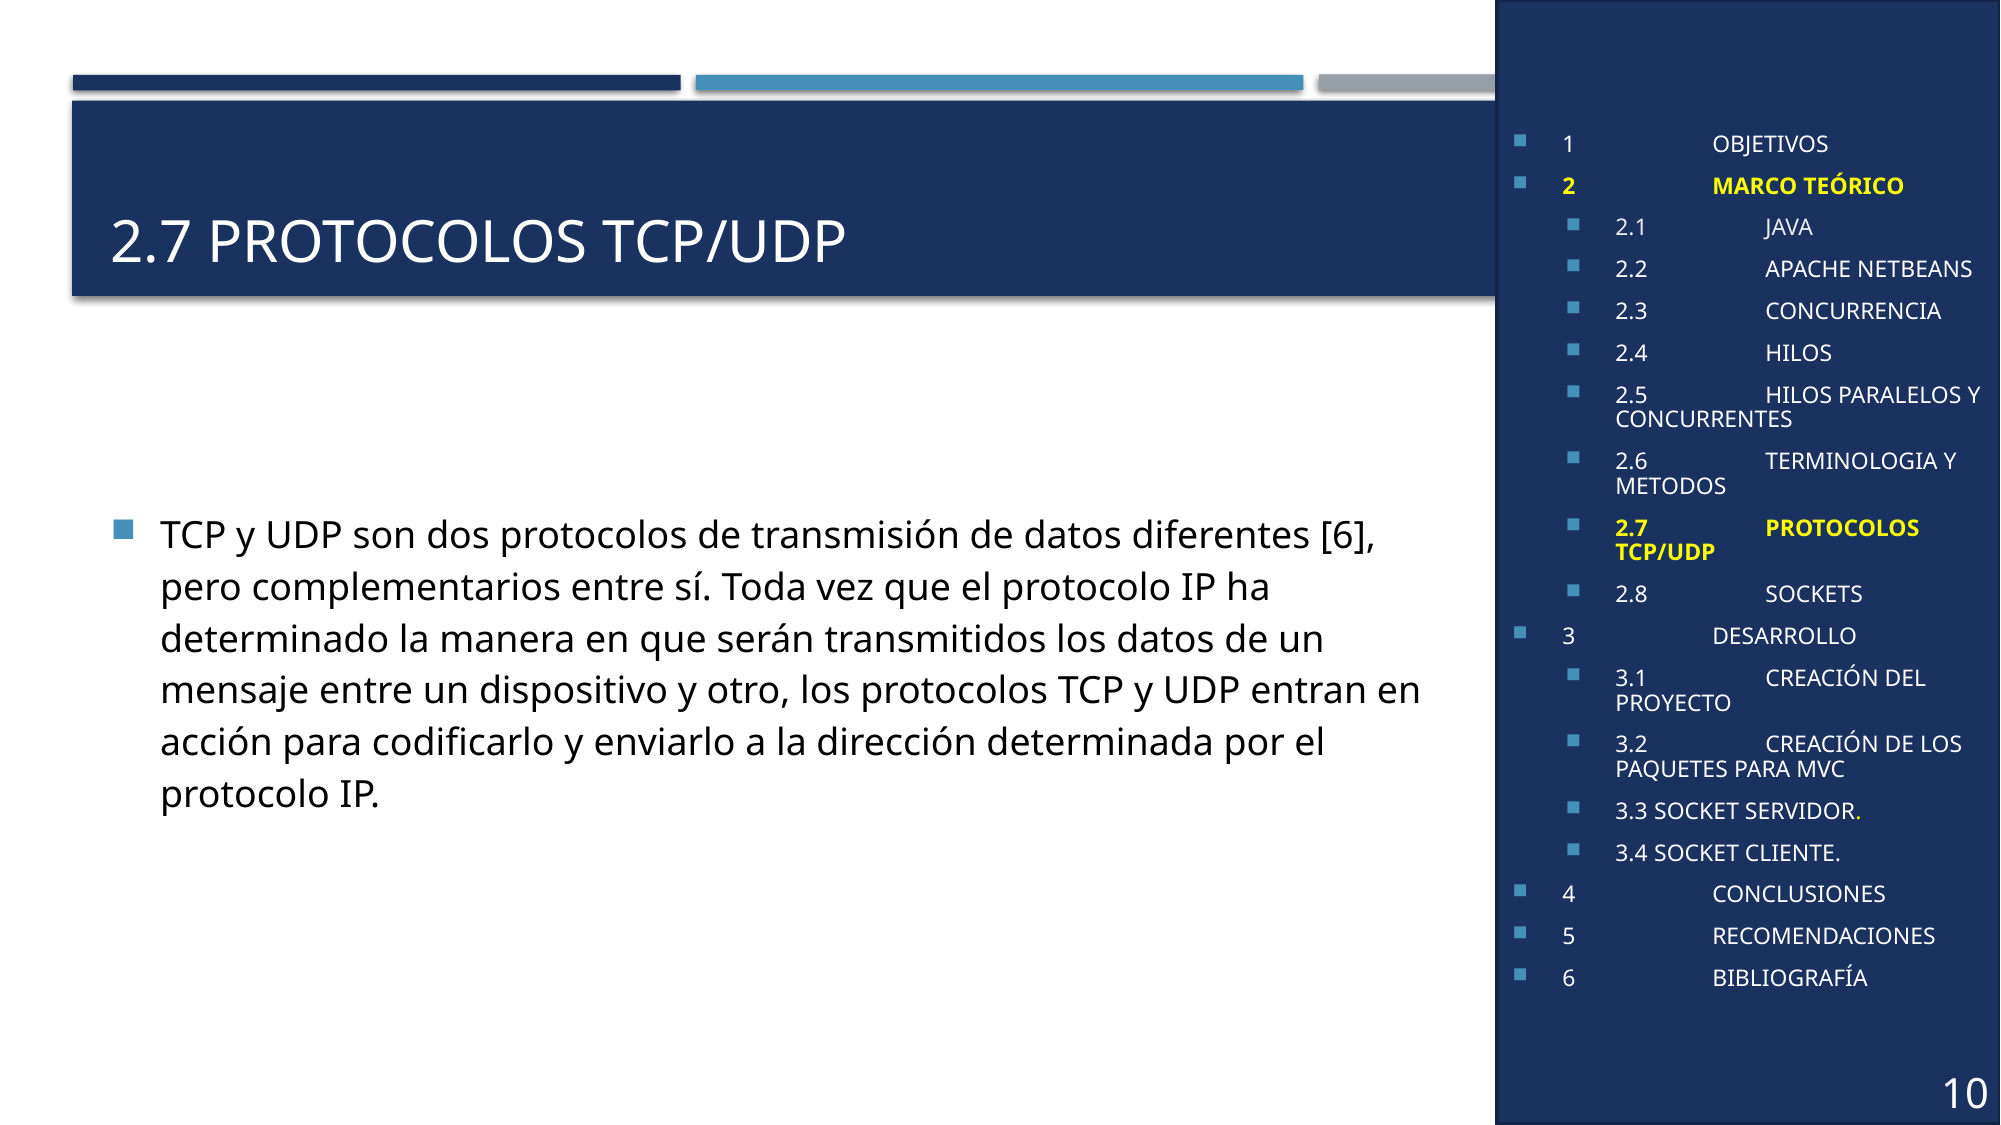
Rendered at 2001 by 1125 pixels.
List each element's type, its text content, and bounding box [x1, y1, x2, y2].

text_box TCP y UDP son dos protocolos de transmisión de datos diferentes [6], pero complementarios entre sí. Toda vez que el protocolo IP ha determinado la manera en que serán transmitidos los datos de un mensaje entre un dispositivo y otro, los protocolos TCP y UDP entran en acción para codificarlo y enviarlo a la dirección determinada por el protocolo IP. [95, 497, 1449, 823]
title 2.7 PROTOCOLOS TCP/UDP [95, 115, 1490, 282]
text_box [1496, 0, 2000, 1125]
